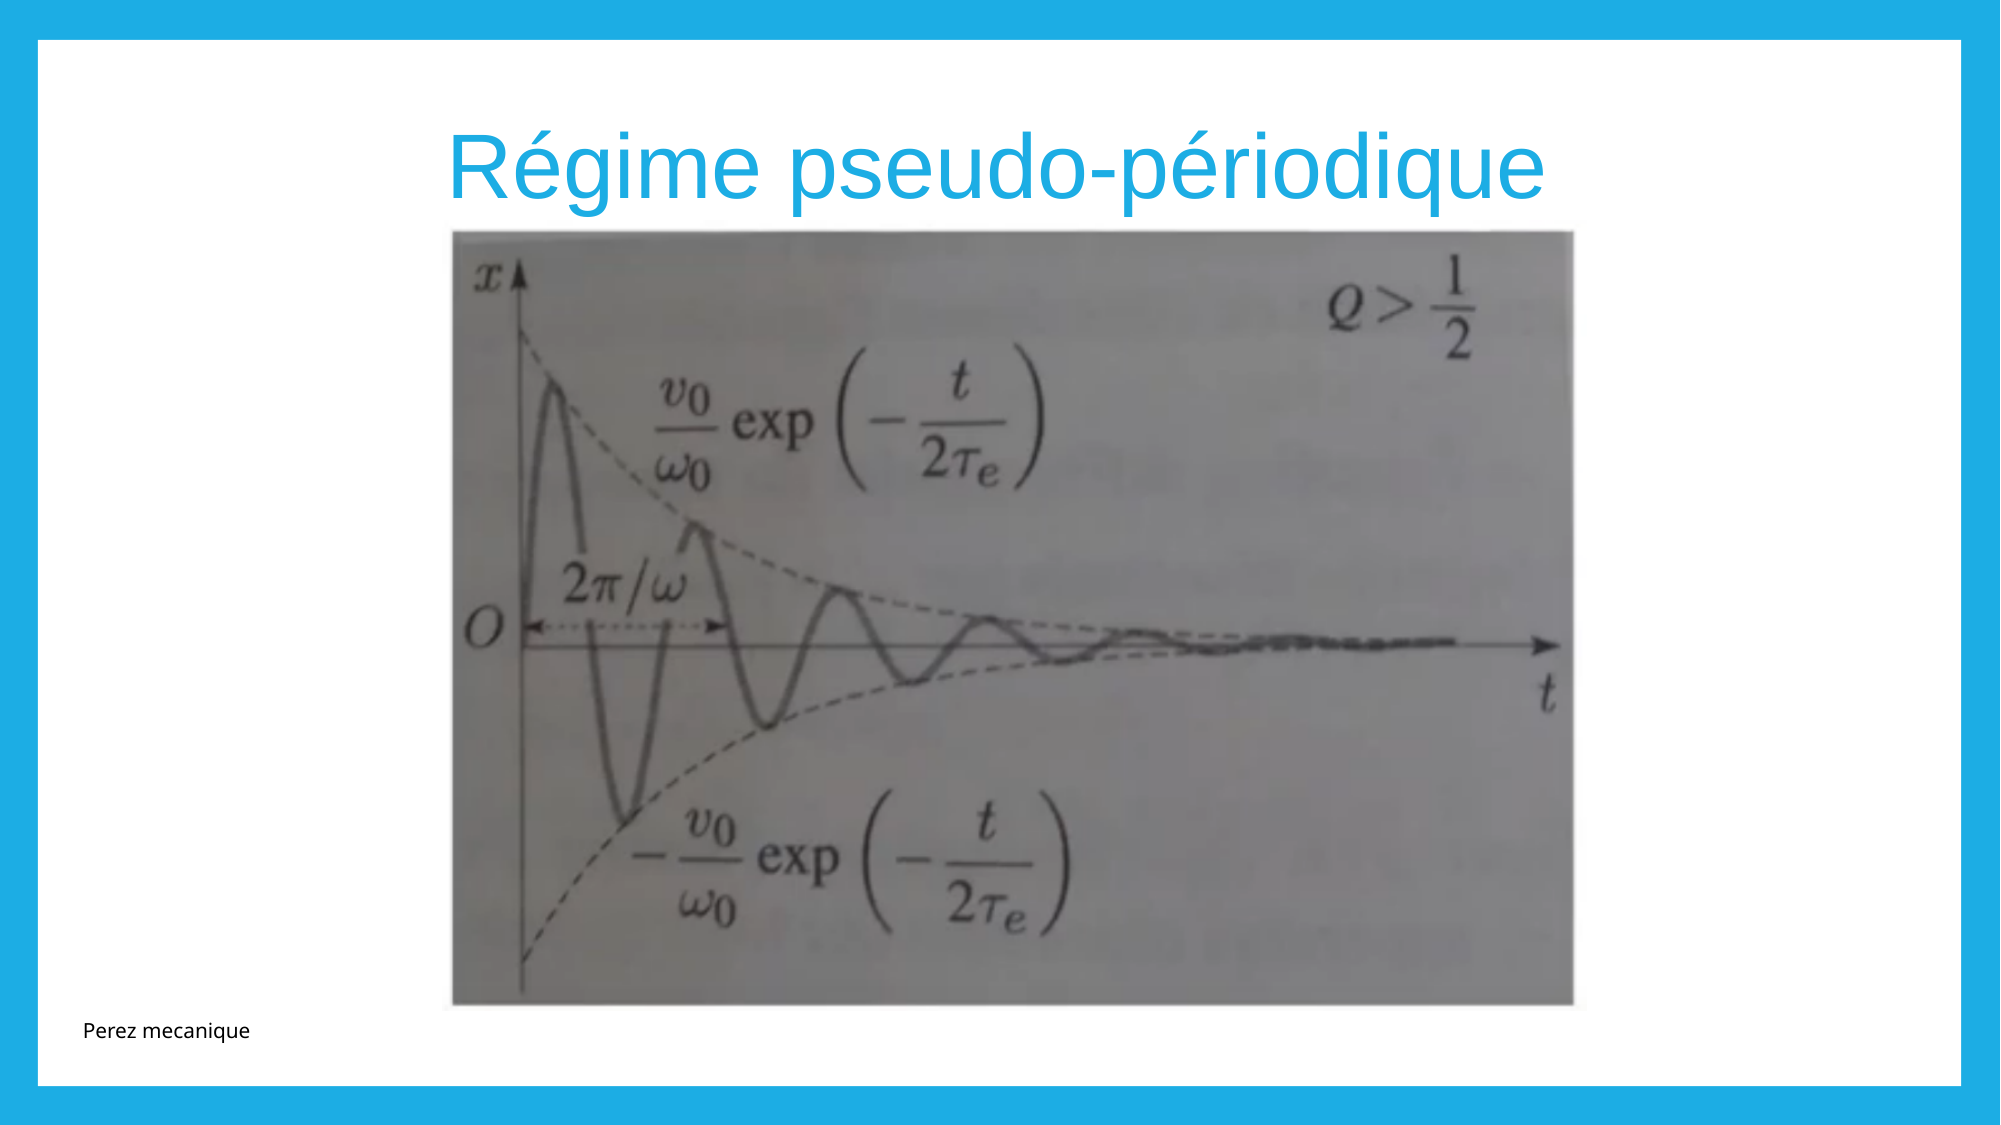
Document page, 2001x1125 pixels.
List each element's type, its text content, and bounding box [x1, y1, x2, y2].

picture [442, 220, 1587, 1011]
text_box Perez mecanique [68, 1010, 1415, 1050]
title Régime pseudo-périodique [187, 57, 1808, 280]
